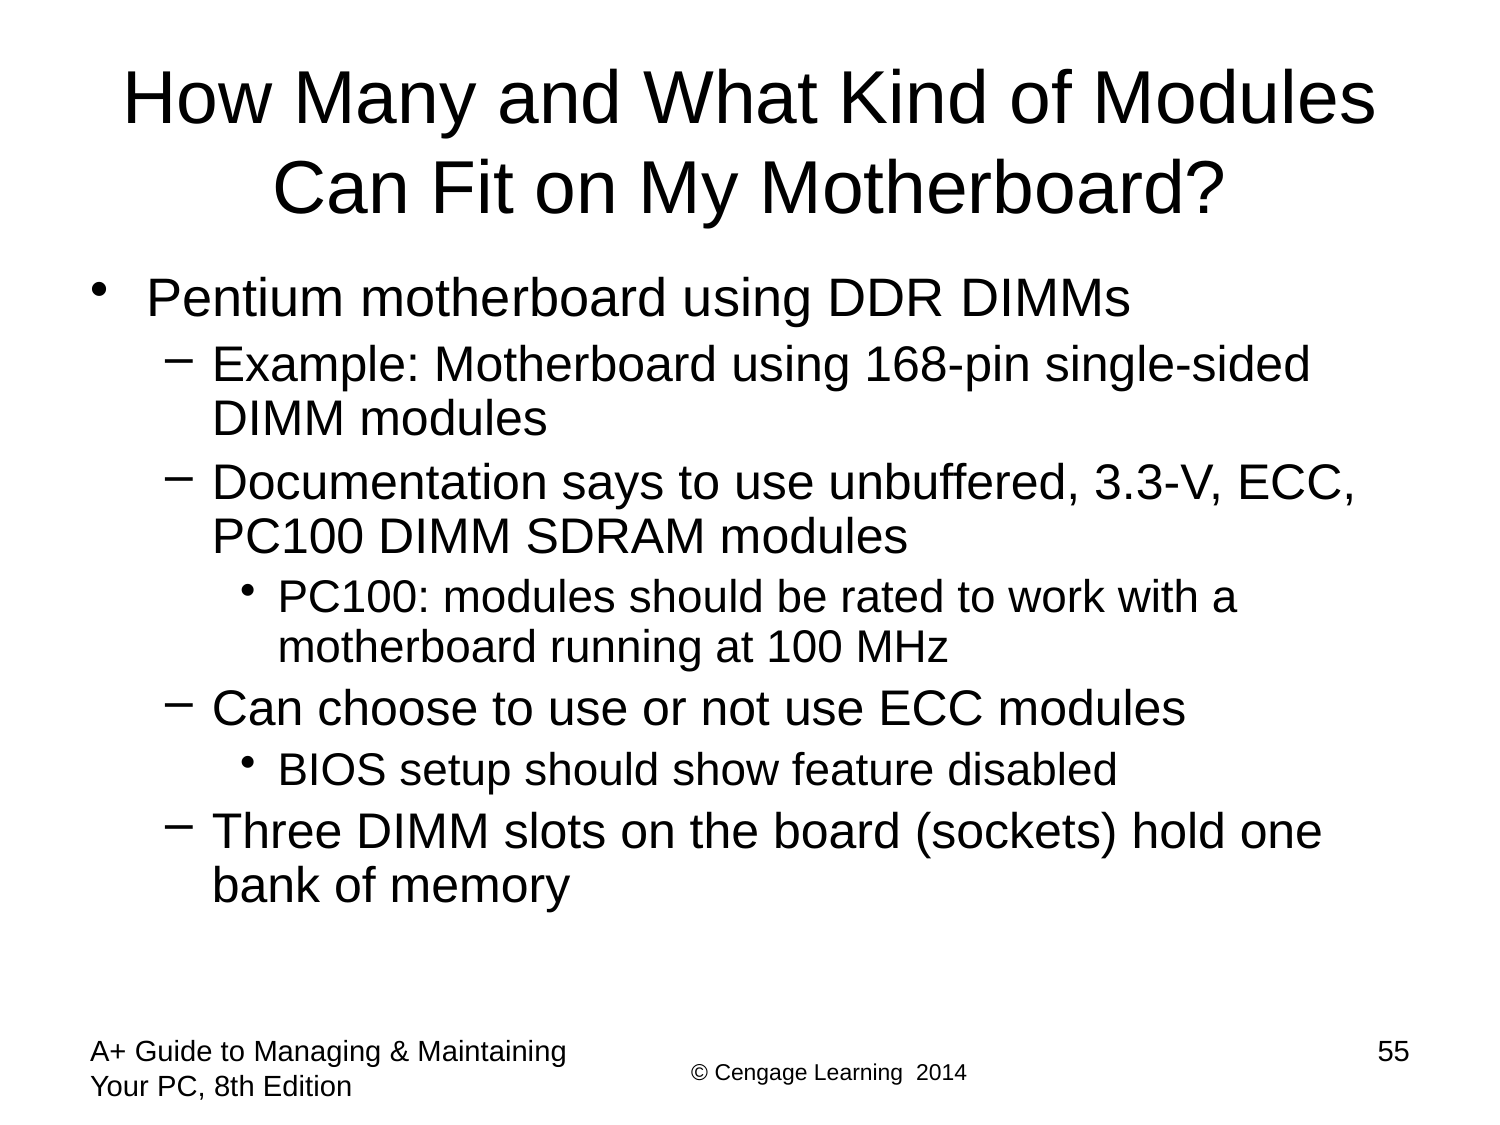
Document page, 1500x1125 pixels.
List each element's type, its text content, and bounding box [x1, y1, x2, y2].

slide_number 55 [1074, 1024, 1426, 1103]
list Pentium motherboard using DDR DIMMs Example: Motherboard using 168-pin single-sided DIMM modules Documentation says to use unbuffered, 3.3-V, ECC, PC100 DIMM SDRAM modules PC100: modules should be rated to work with a motherboard running at 100 MHz Can choose to use or not use ECC modules BIOS setup should show feature disabled Three DIMM slots on the board (sockets) hold one bank of memory [75, 262, 1425, 1005]
footer A+ Guide to Managing & Maintaining Your PC, 8th Edition [74, 1024, 626, 1103]
title How Many and What Kind of Modules Can Fit on My Motherboard? [75, 45, 1425, 233]
